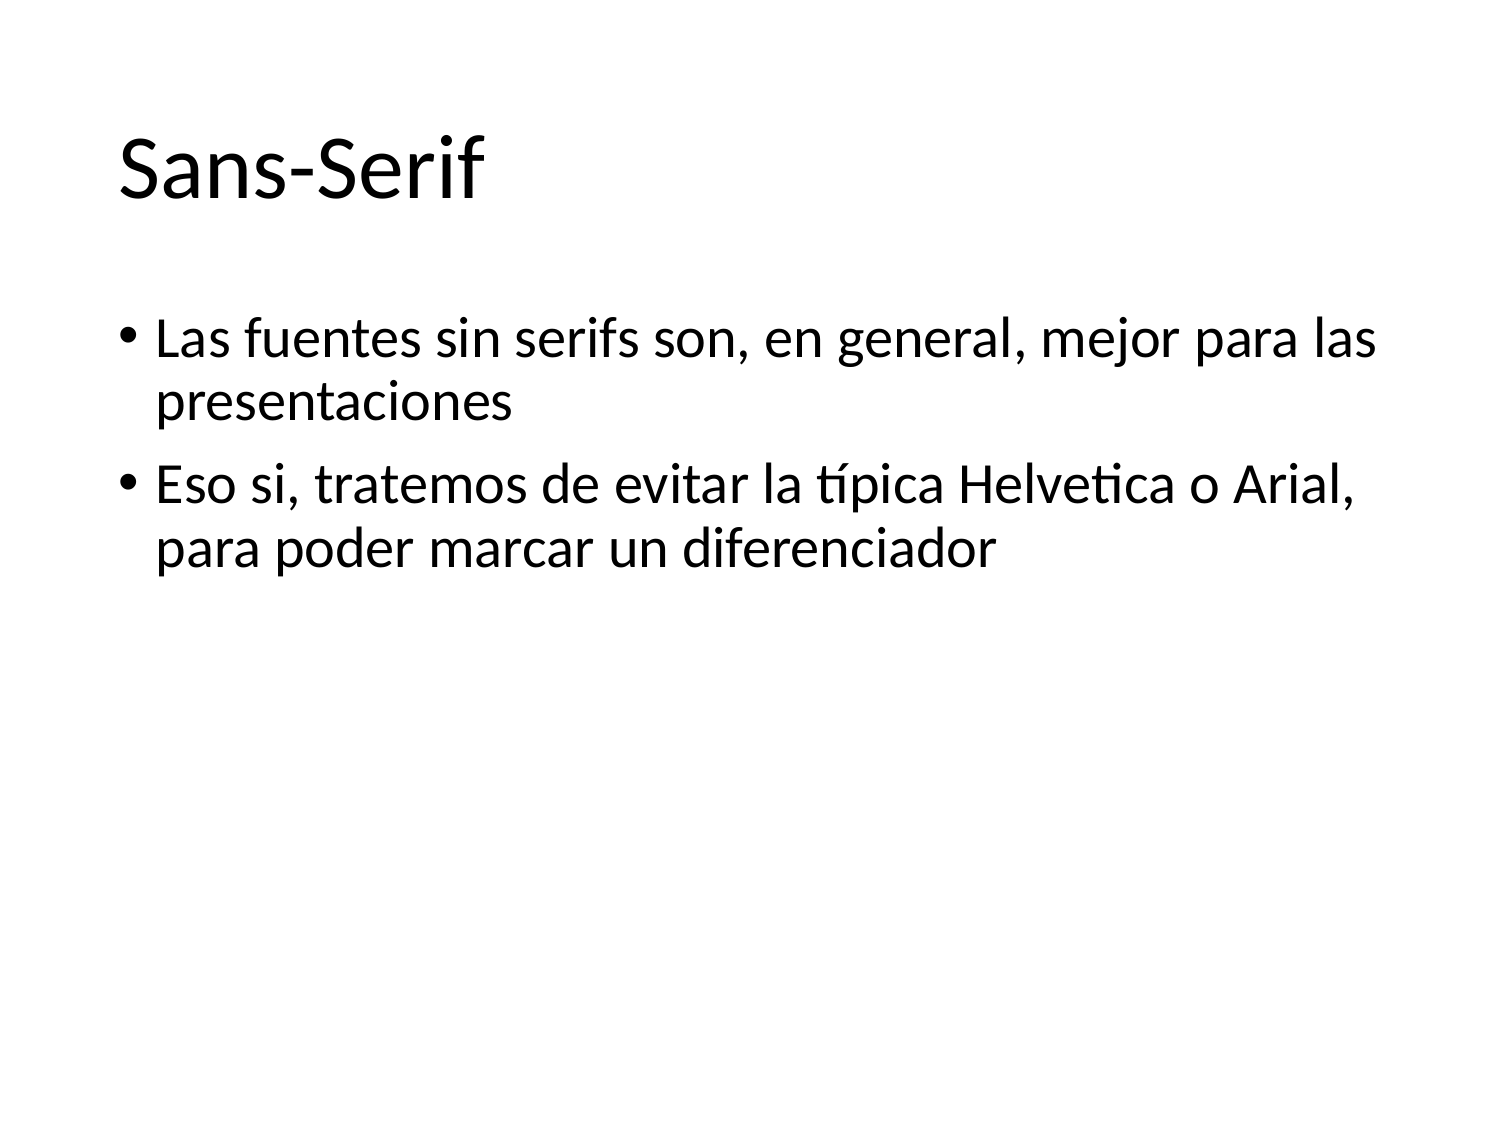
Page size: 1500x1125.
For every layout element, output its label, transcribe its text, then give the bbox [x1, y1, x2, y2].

list Las fuentes sin serifs son, en general, mejor para las presentaciones Eso si, tratemos de evitar la típica Helvetica o Arial, para poder marcar un diferenciador [103, 299, 1397, 1014]
title Sans-Serif [103, 59, 1397, 278]
